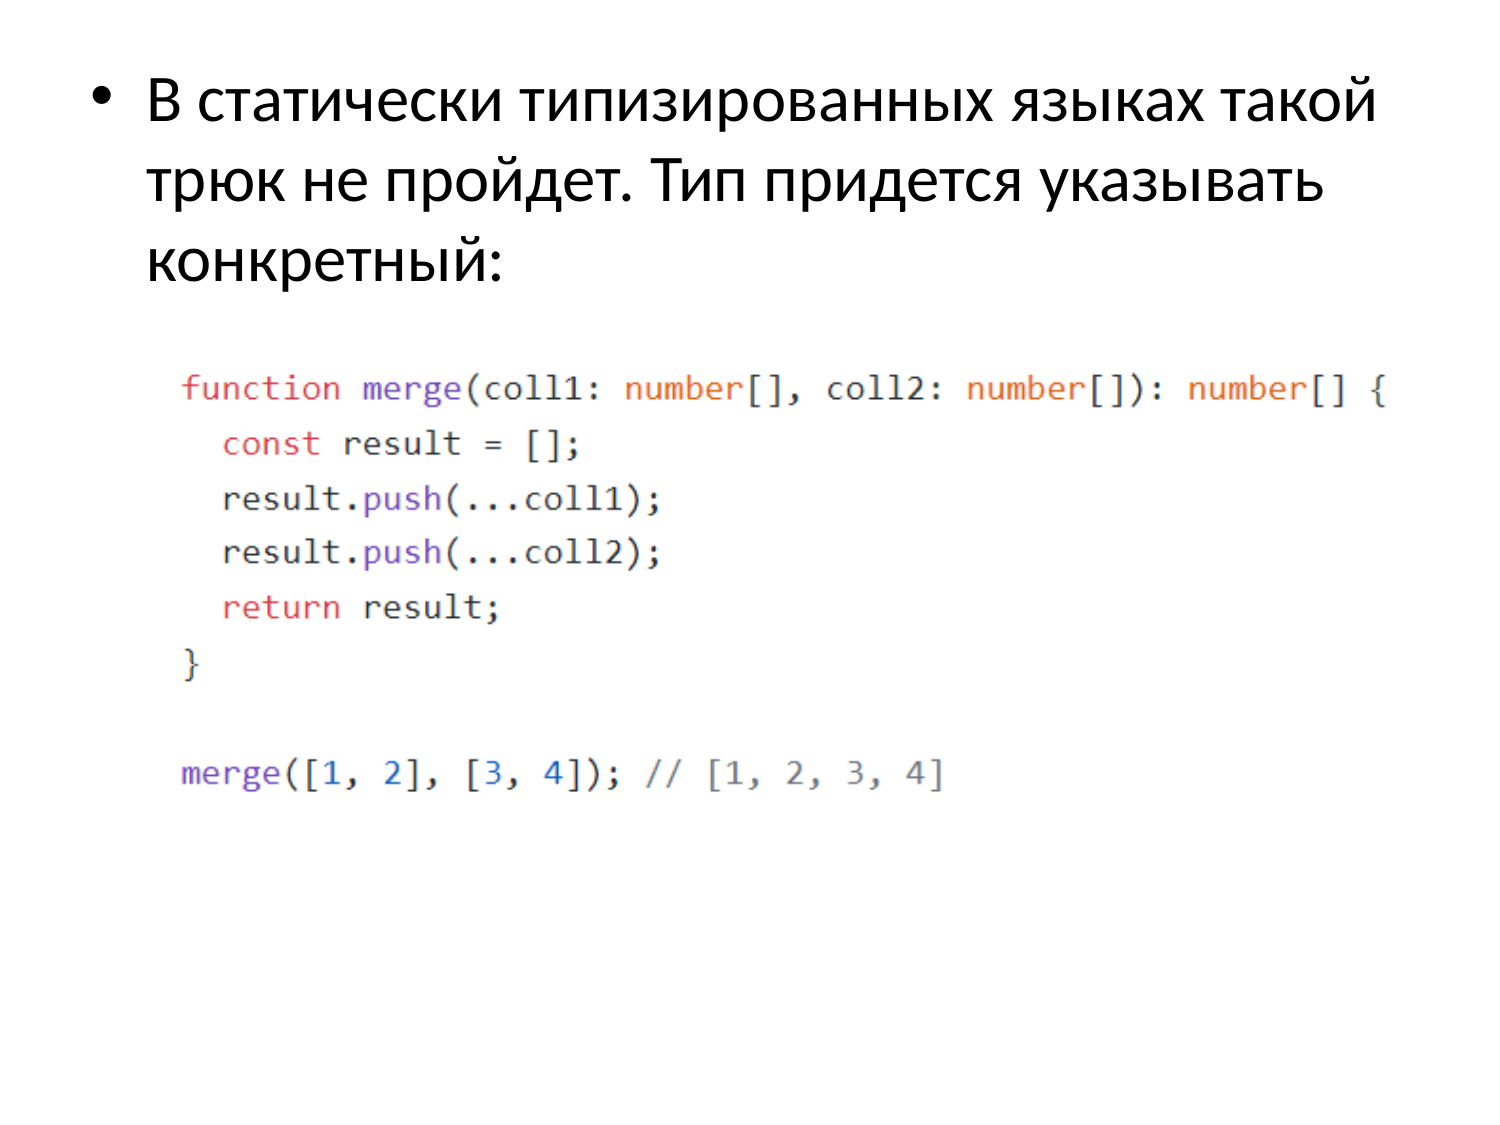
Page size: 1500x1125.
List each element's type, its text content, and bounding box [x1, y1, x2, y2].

picture [152, 339, 1447, 833]
list В статически типизированных языках такой трюк не пройдет. Тип придется указывать конкретный: [75, 46, 1425, 1090]
